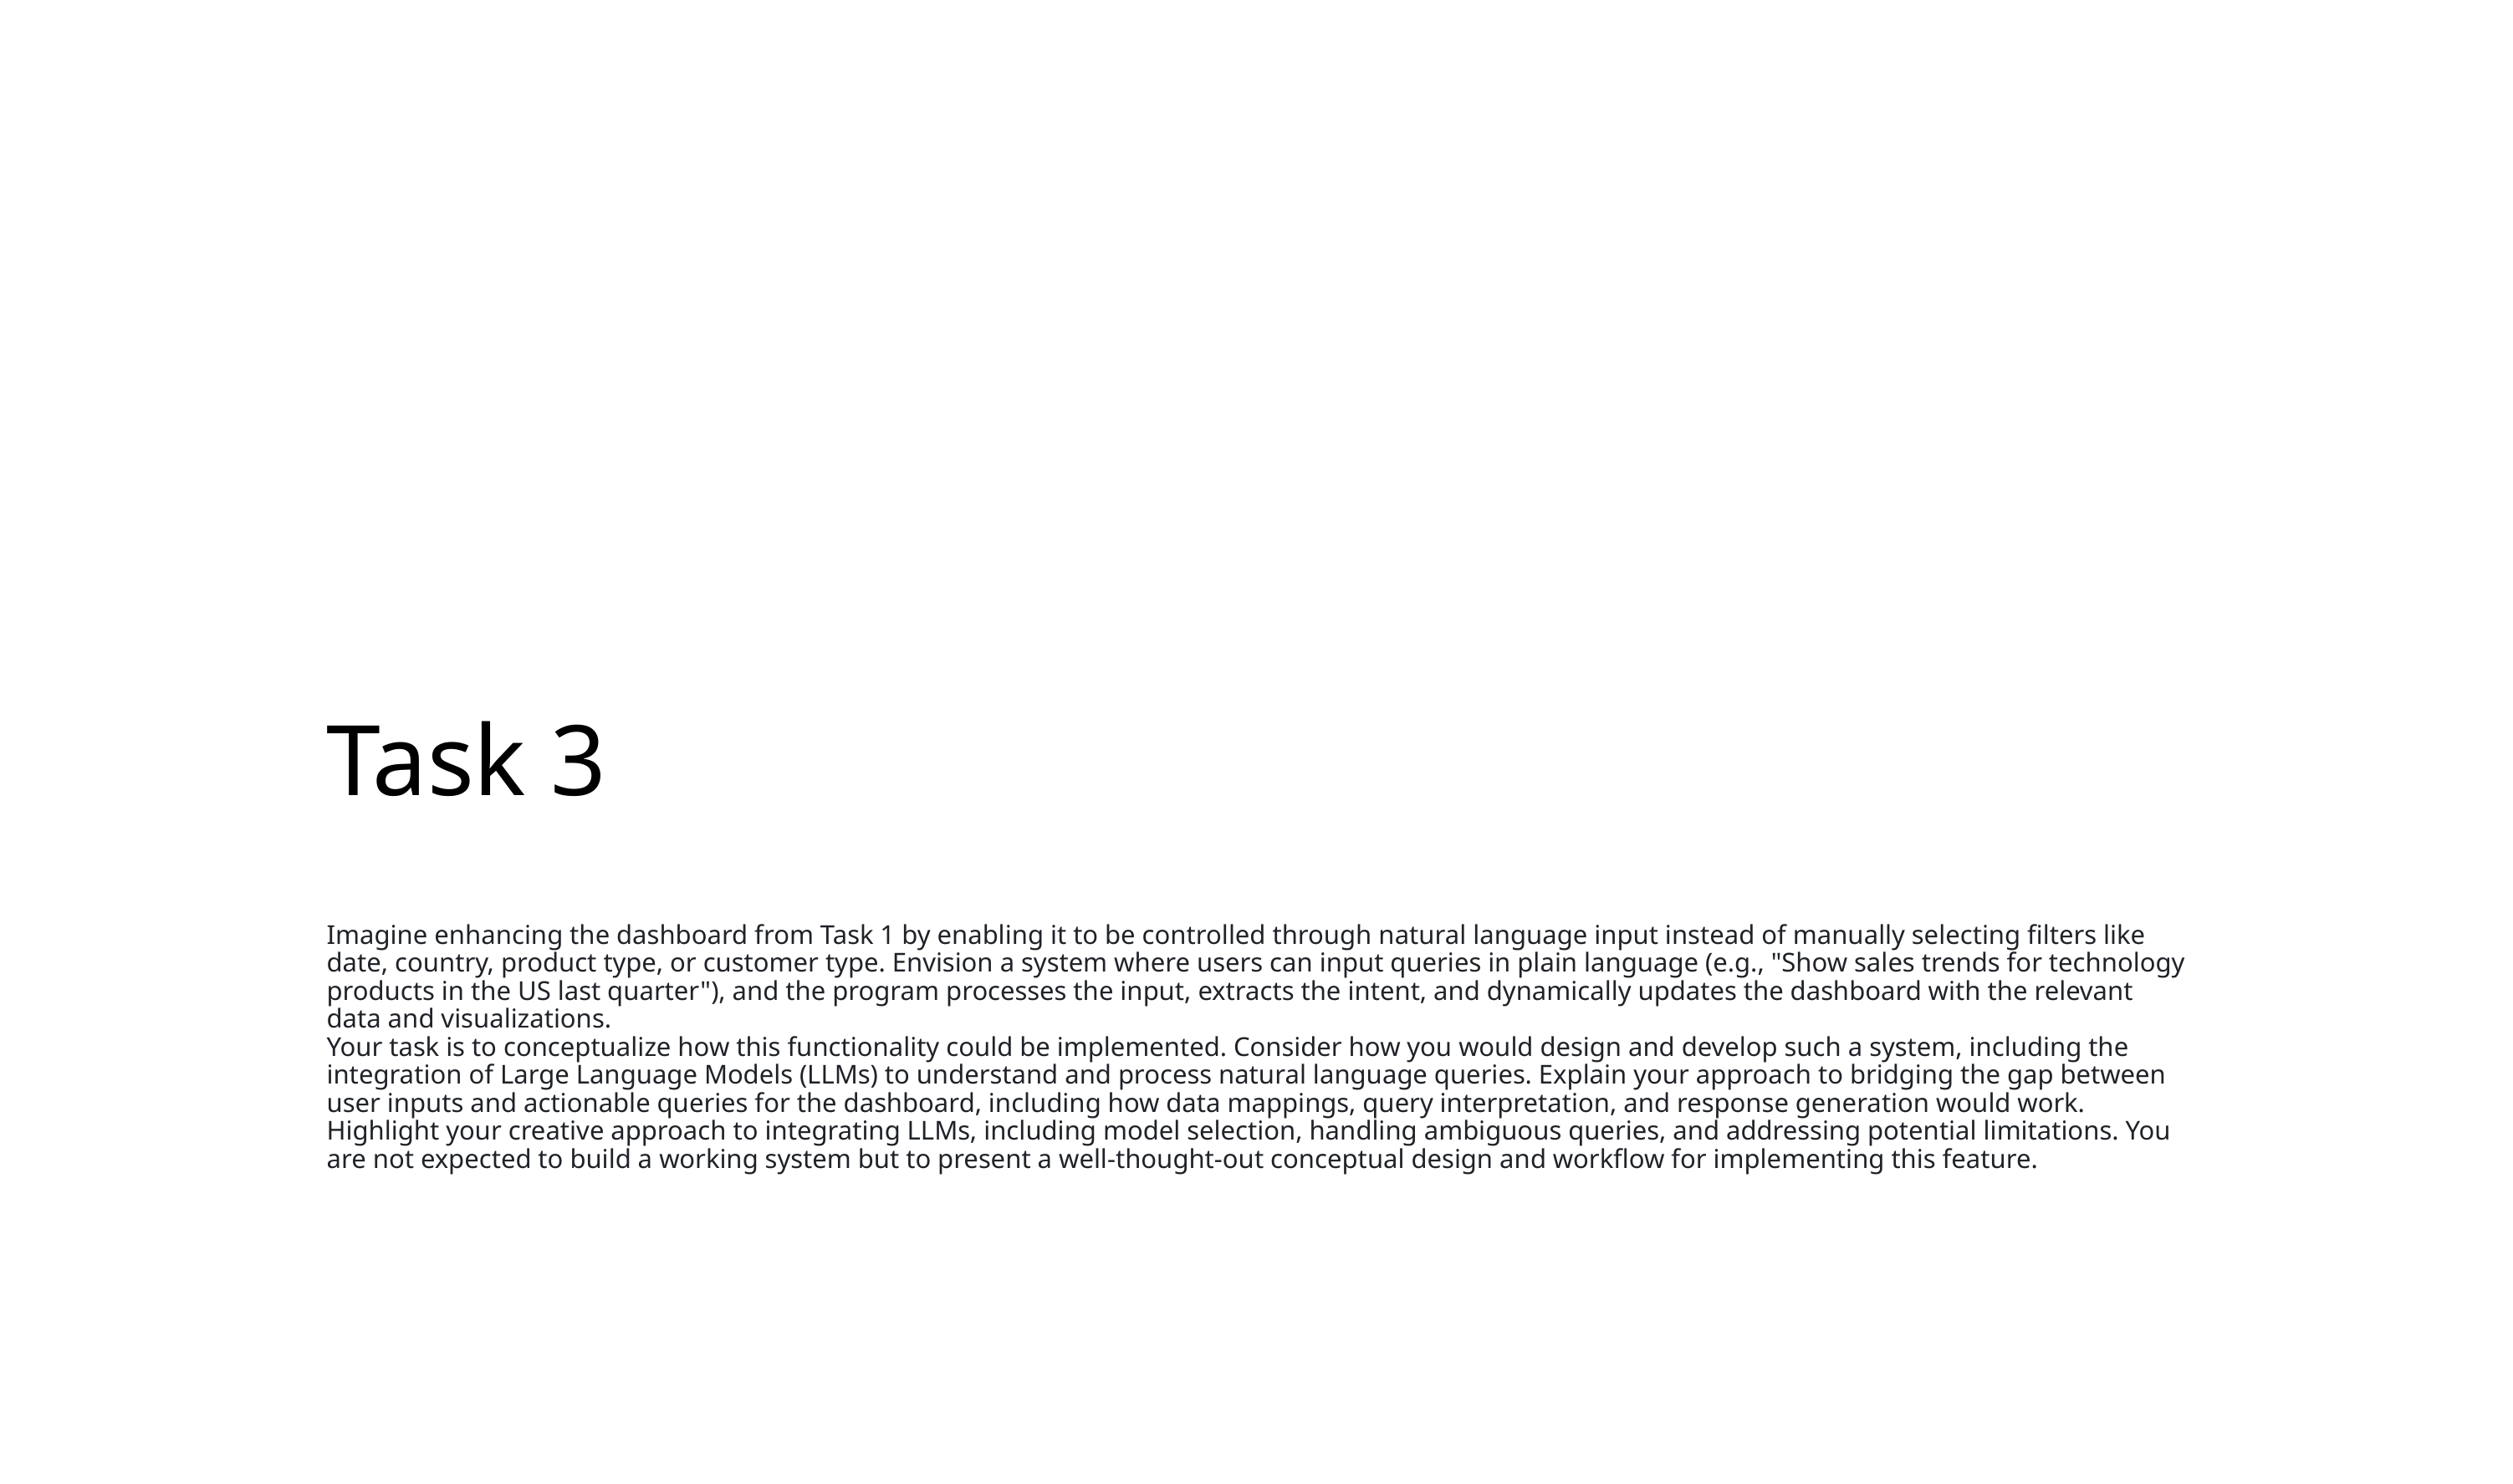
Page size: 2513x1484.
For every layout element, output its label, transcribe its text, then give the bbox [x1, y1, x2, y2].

title Task 3 Imagine enhancing the dashboard from Task 1 by enabling it to be controlled through natural language input instead of manually selecting filters like date, country, product type, or customer type. Envision a system where users can input queries in plain language (e.g., "Show sales trends for technology products in the US last quarter"), and the program processes the input, extracts the intent, and dynamically updates the dashboard with the relevant data and visualizations. Your task is to conceptualize how this functionality could be implemented. Consider how you would design and develop such a system, including the integration of Large Language Models (LLMs) to understand and process natural language queries. Explain your approach to bridging the gap between user inputs and actionable queries for the dashboard, including how data mappings, query interpretation, and response generation would work. Highlight your creative approach to integrating LLMs, including model selection, handling ambiguous queries, and addressing potential limitations. You are not expected to build a working system but to present a well-thought-out conceptual design and workflow for implementing this feature. [314, 695, 2199, 1211]
